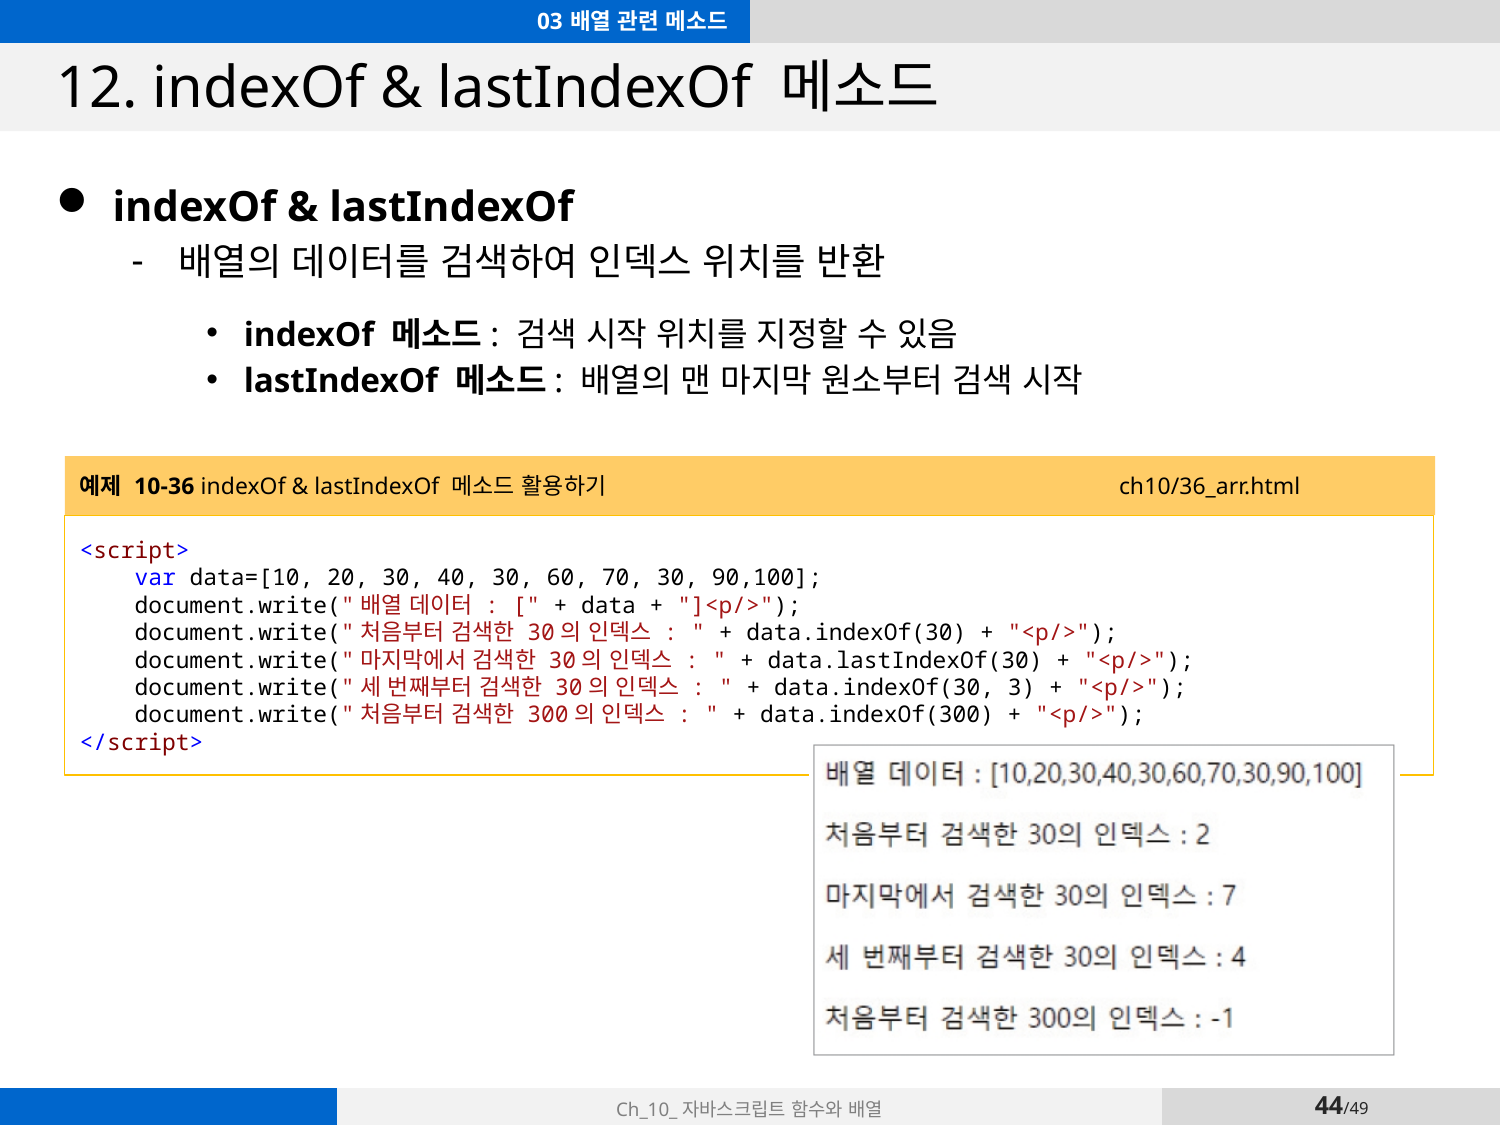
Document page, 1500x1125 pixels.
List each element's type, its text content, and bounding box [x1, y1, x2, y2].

picture [808, 739, 1400, 1060]
title 12. indexOf & lastIndexOf 메소드 [41, 42, 1459, 128]
text_box 03 배열 관련 메소드 [0, 0, 743, 43]
text_box <script> var data=[10, 20, 30, 40, 30, 60, 70, 30, 90,100]; document.write("배열 데이터 : [" + data + "]<p/>"); document.write("처음부터 검색한 30의 인덱스 : " + data.indexOf(30) + "<p/>"); document.write("마지막에서 검색한 30의 인덱스 : " + data.lastIndexOf(30) + "<p/>"); document.write("세 번째부터 검색한 30의 인덱스 : " + data.indexOf(30, 3) + "<p/>"); document.write("처음부터 검색한 300의 인덱스 : " + data.indexOf(300) + "<p/>"); </script> [63, 513, 1436, 777]
text_box 예제 10-36 indexOf & lastIndexOf 메소드 활용하기 ch10/36_arr.html [63, 454, 1437, 517]
list indexOf & lastIndexOf 배열의 데이터를 검색하여 인덱스 위치를 반환 indexOf 메소드: 검색 시작 위치를 지정할 수 있음 lastIndexOf 메소드: 배열의 맨 마지막 원소부터 검색 시작 [41, 172, 1426, 421]
